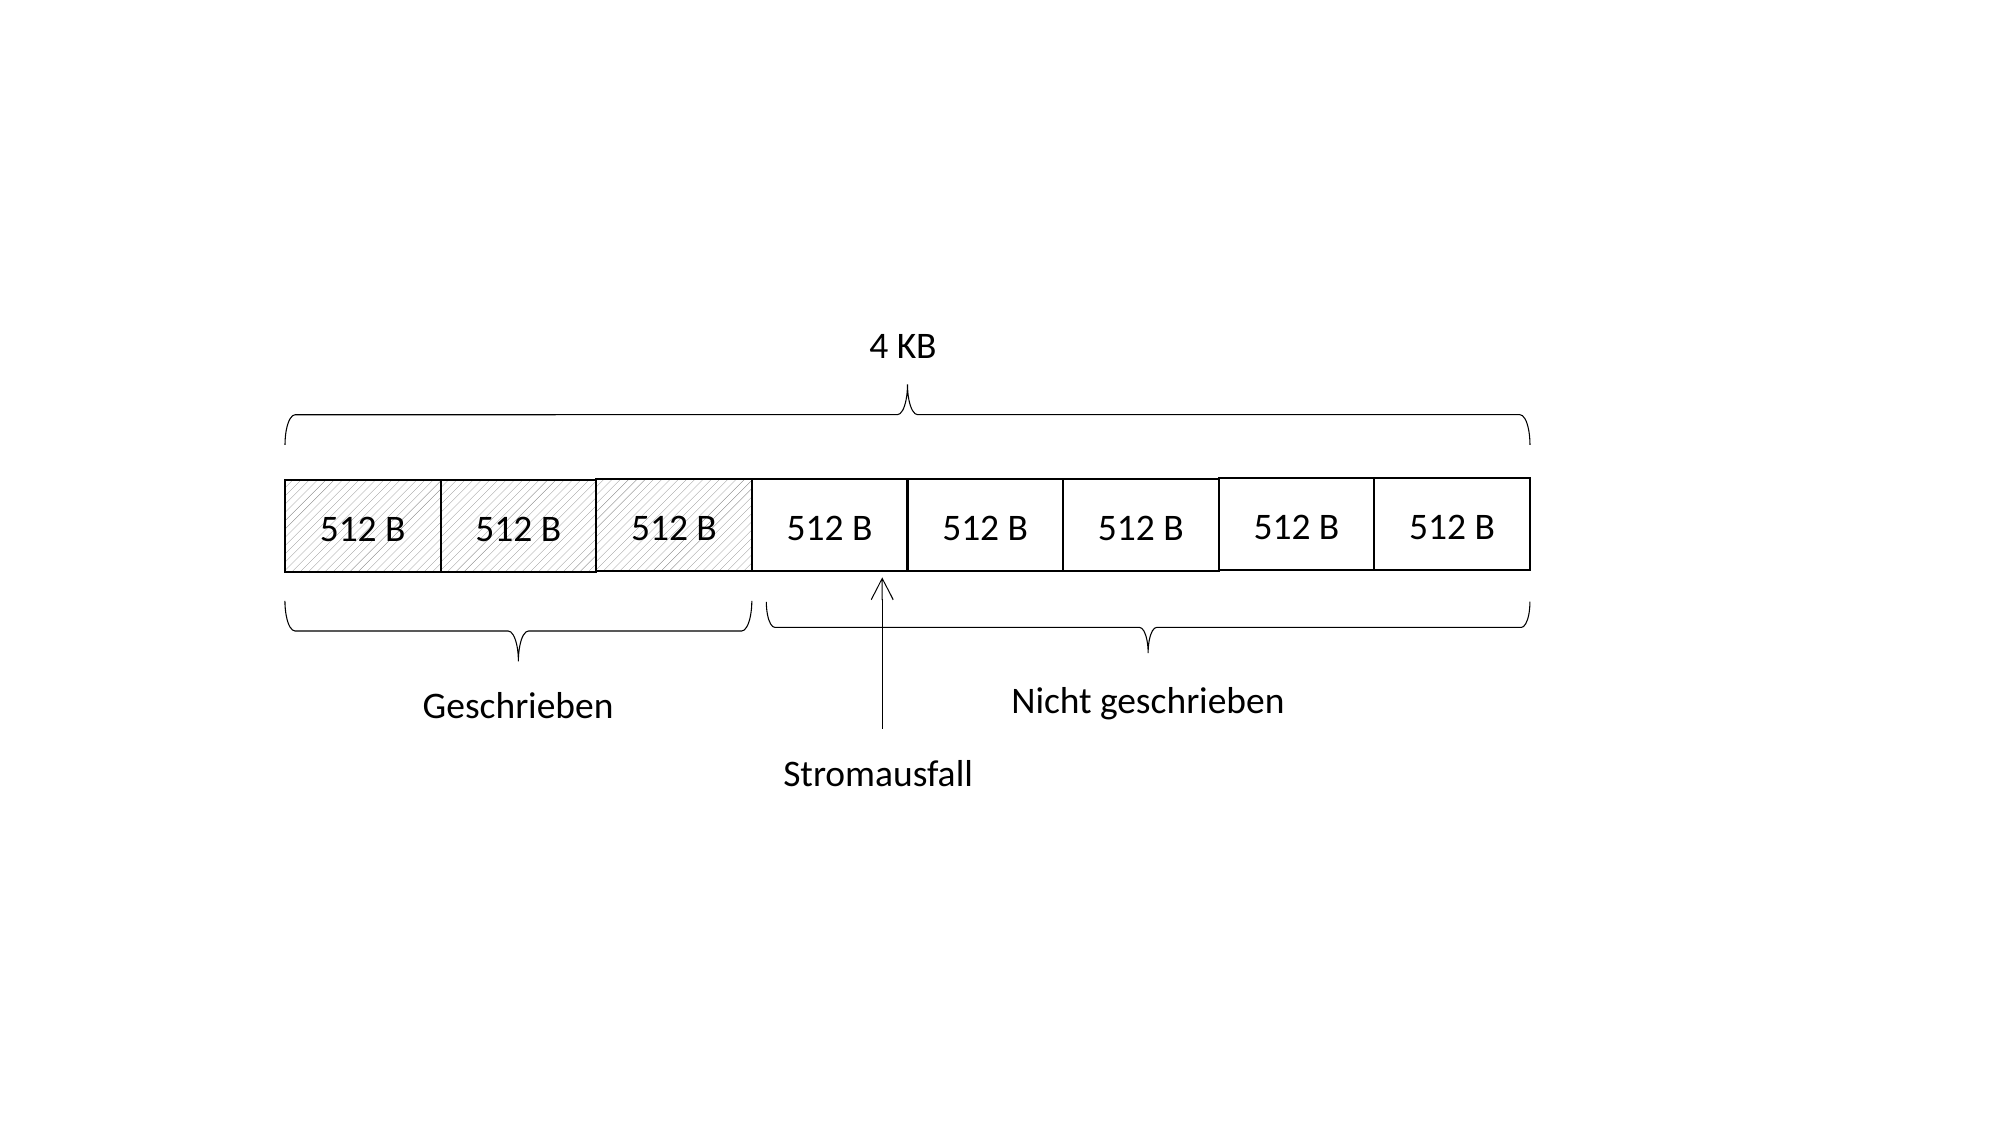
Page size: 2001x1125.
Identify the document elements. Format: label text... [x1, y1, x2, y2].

text_box Stromausfall [690, 741, 1066, 801]
text_box [284, 600, 753, 662]
text_box 512 B [1373, 477, 1531, 571]
text_box 512 B [1218, 477, 1373, 571]
text_box 512 B [595, 478, 751, 572]
text_box 512 B [440, 479, 597, 573]
text_box [883, 601, 1531, 654]
text_box 512 B [1062, 478, 1220, 572]
text_box 4 KB [854, 313, 1027, 374]
text_box Nicht geschrieben [960, 668, 1336, 729]
text_box 512 B [751, 478, 906, 572]
text_box Geschrieben [379, 673, 657, 734]
text_box 512 B [906, 478, 1062, 572]
text_box 512 B [284, 479, 440, 573]
text_box [284, 384, 1531, 445]
text_box [765, 601, 882, 628]
